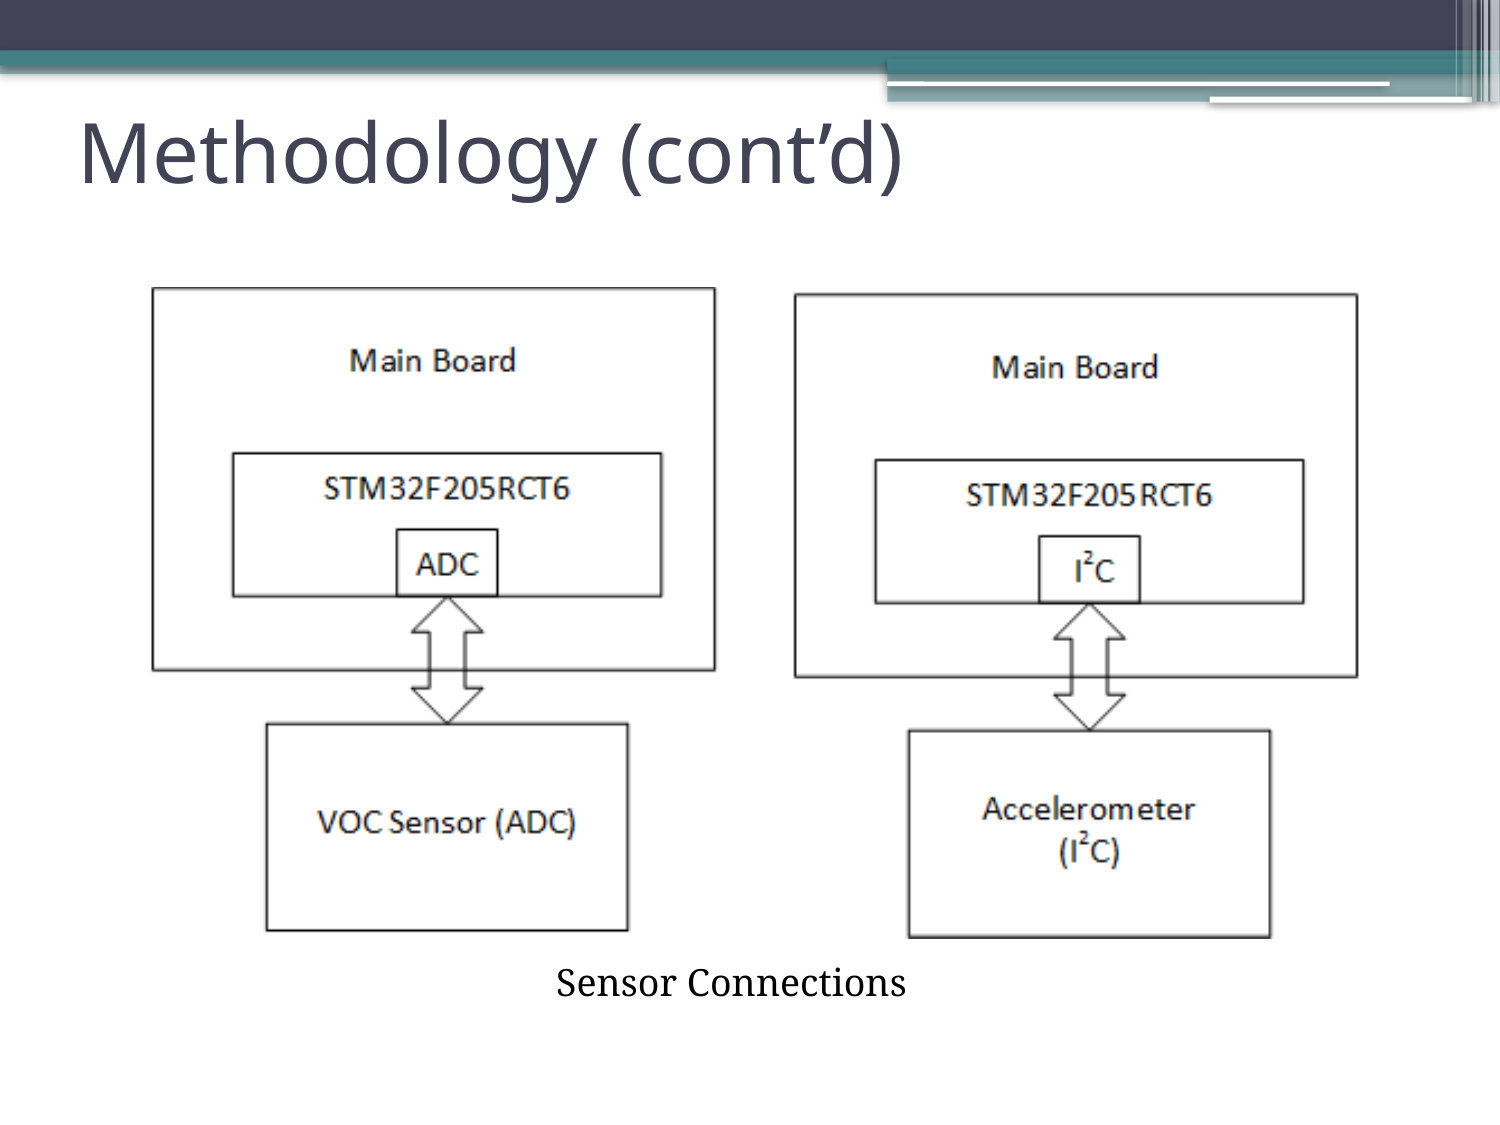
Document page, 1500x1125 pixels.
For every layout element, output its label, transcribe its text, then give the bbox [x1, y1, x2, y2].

text_box Sensor Connections [541, 951, 922, 1012]
title Methodology (cont’d) [62, 62, 1413, 238]
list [149, 287, 1361, 939]
